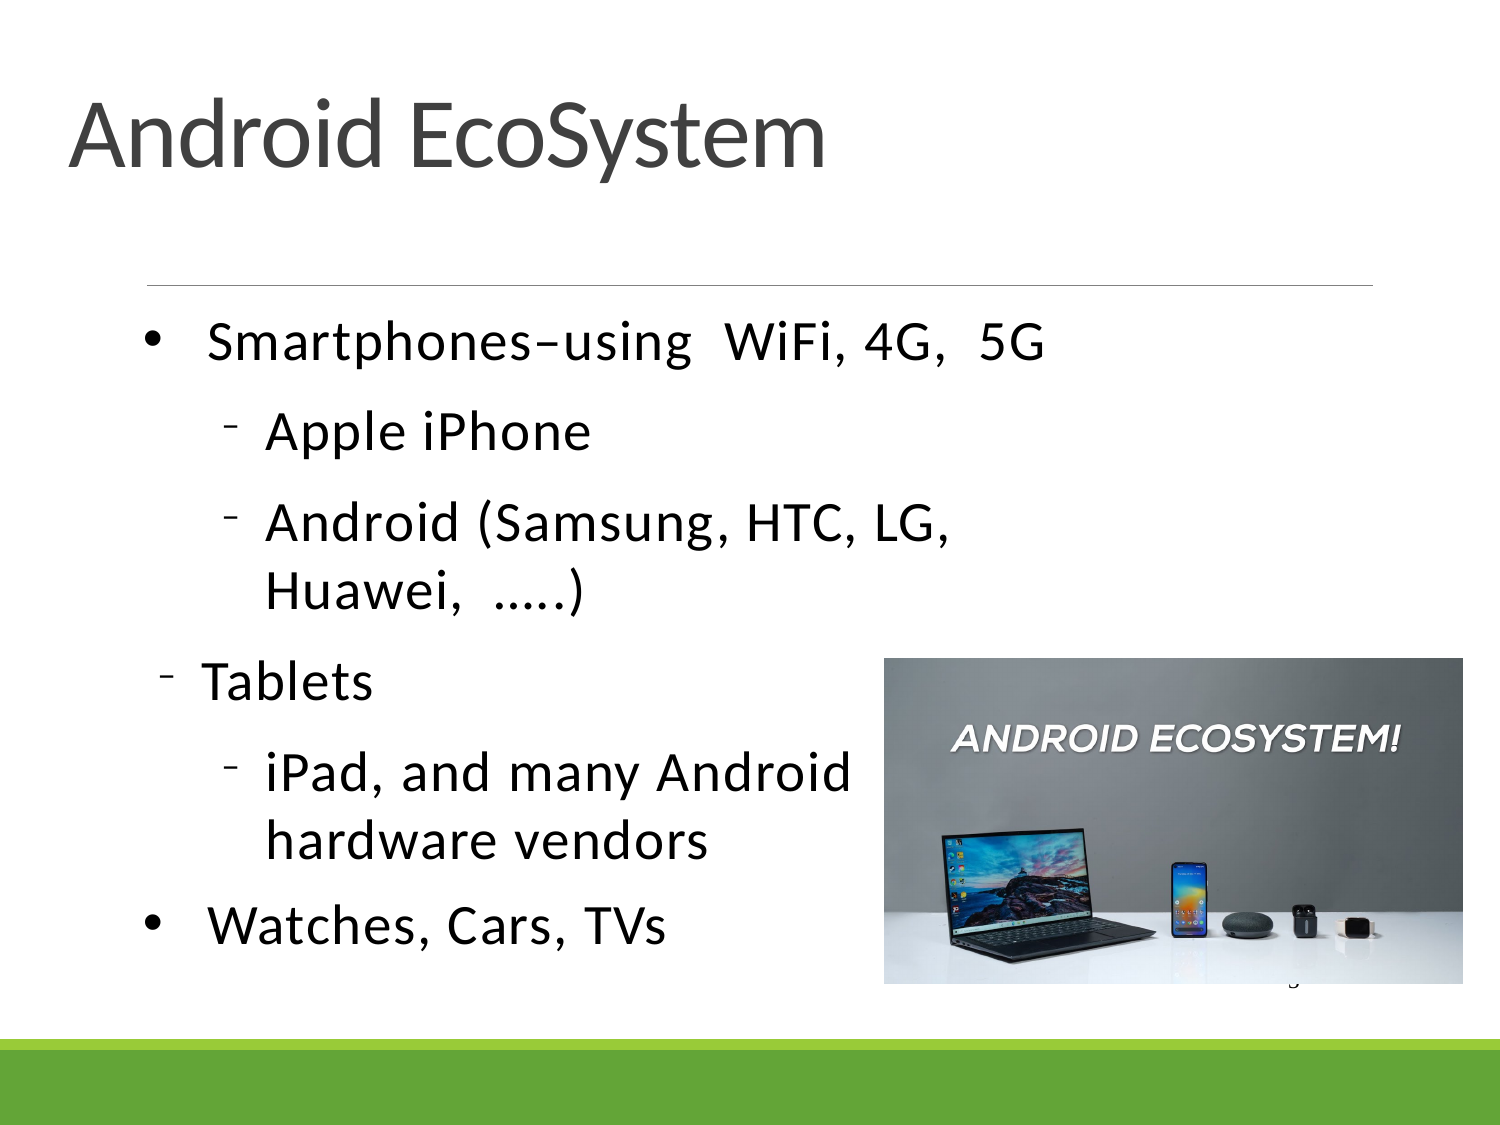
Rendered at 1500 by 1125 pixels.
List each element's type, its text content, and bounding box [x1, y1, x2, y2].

picture [884, 658, 1463, 984]
text_box Smartphones–using WiFi, 4G, 5G Apple iPhone Android (Samsung, HTC, LG, Huawei, …..) Tablets iPad, and many Android hardware vendors Watches, Cars, TVs [141, 303, 1086, 956]
title Android EcoSystem [67, 0, 1027, 188]
